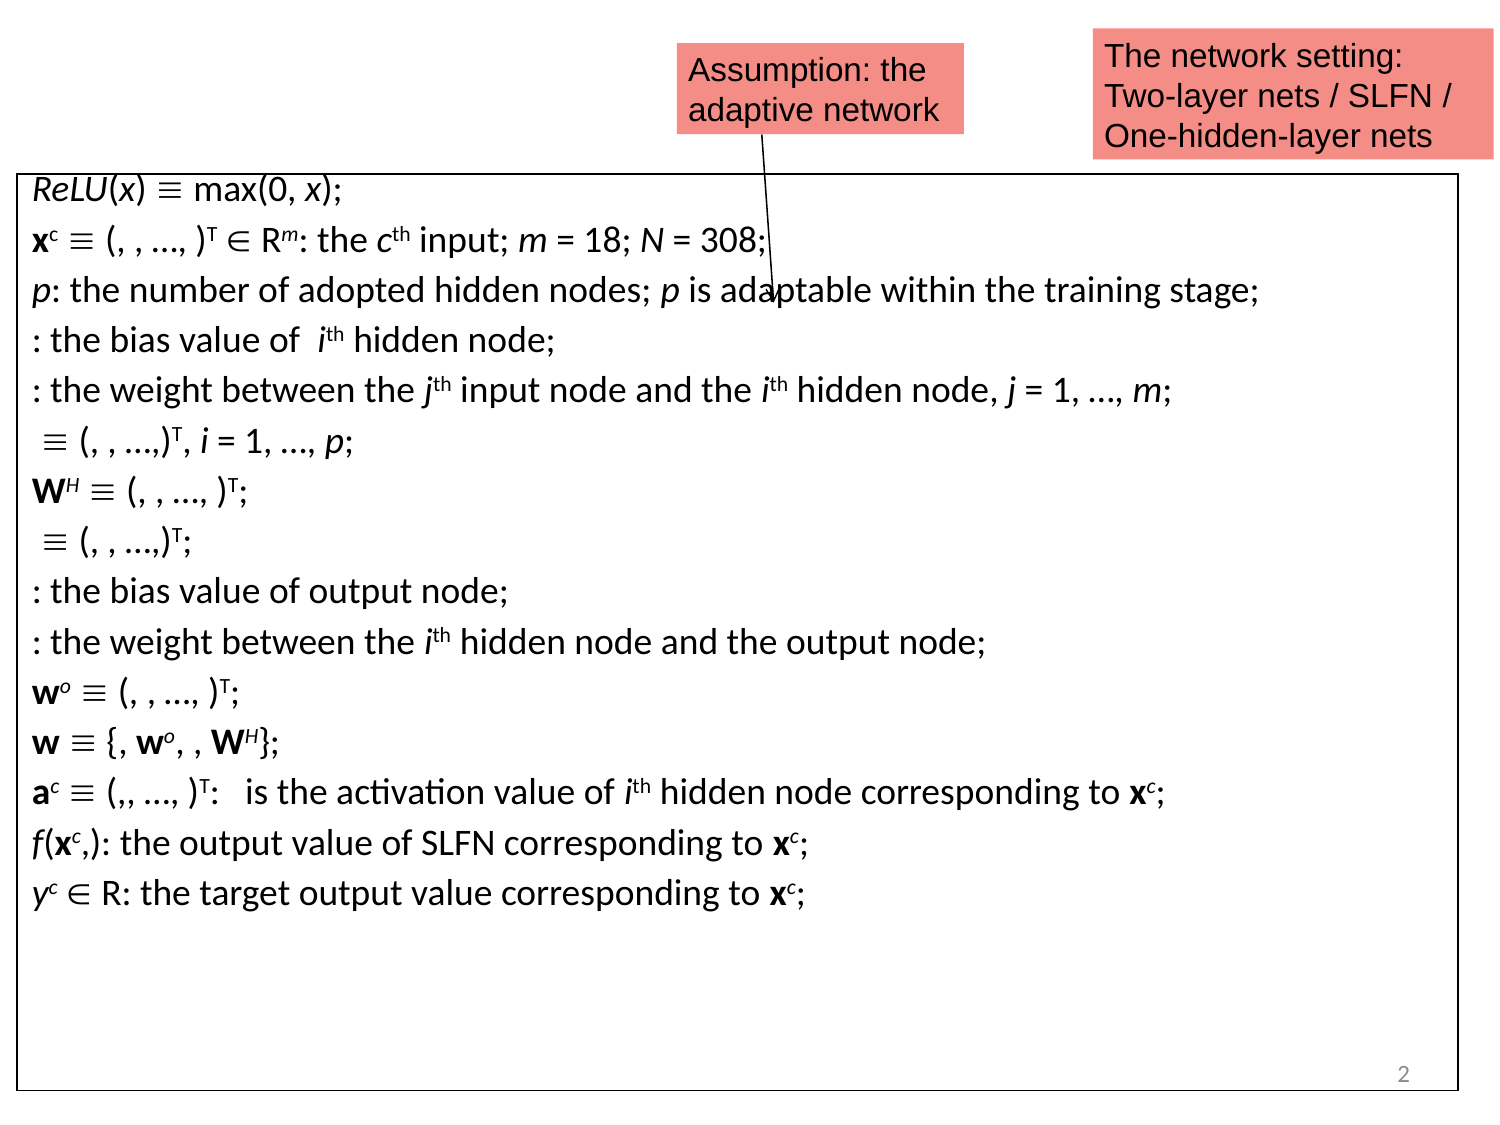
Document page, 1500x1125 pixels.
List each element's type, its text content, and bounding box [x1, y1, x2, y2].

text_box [761, 134, 774, 303]
text_box The network setting: Two-layer nets / SLFN / One-hidden-layer nets [1092, 28, 1494, 160]
text_box Assumption: the adaptive network [676, 43, 964, 135]
slide_number 2 [1074, 1042, 1425, 1103]
